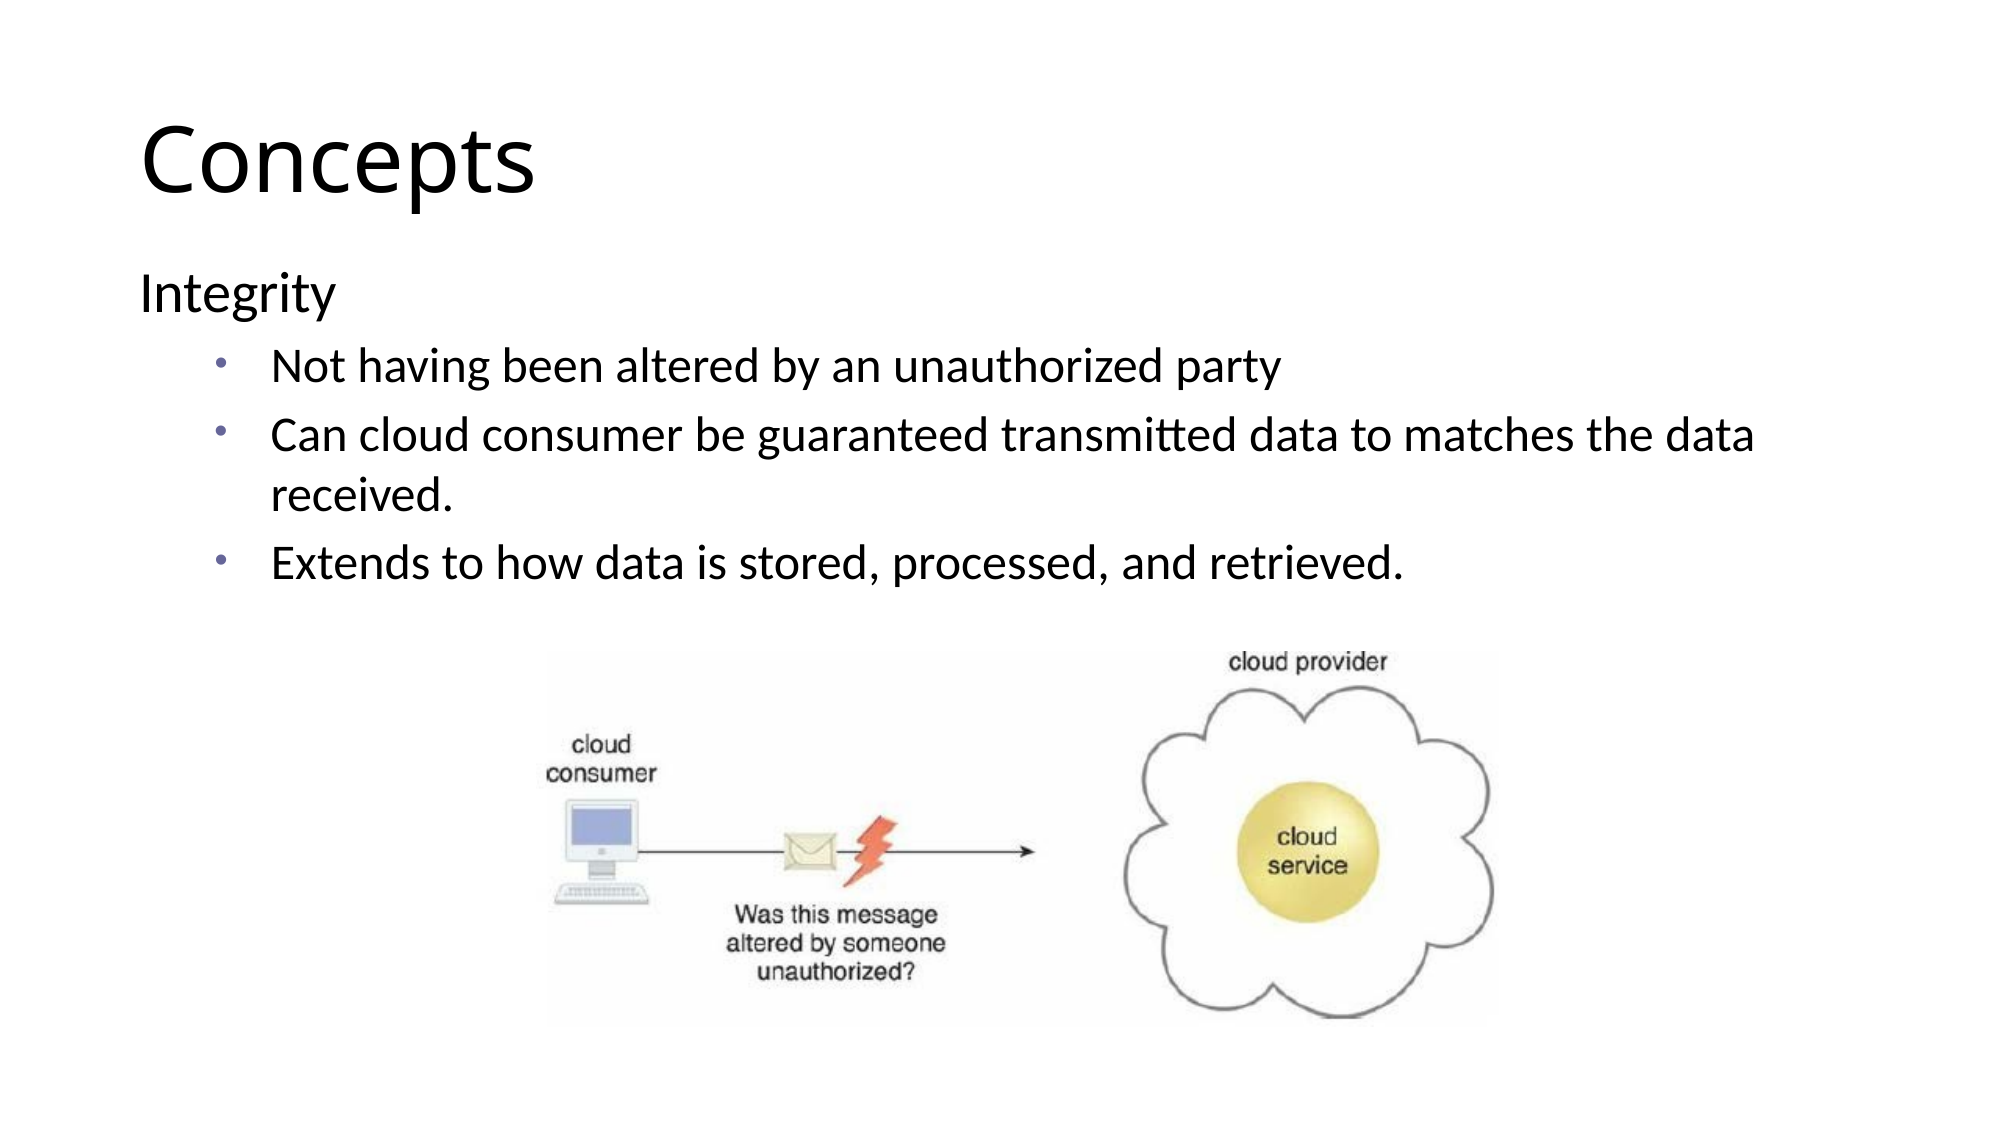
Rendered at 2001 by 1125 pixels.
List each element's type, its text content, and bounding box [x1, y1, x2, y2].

picture [536, 651, 1499, 1027]
text_box Integrity Not having been altered by an unauthorized party Can cloud consumer be guaranteed transmitted data to matches the data received. Extends to how data is stored, processed, and retrieved. [137, 242, 1841, 590]
title Concepts [137, 60, 1863, 251]
